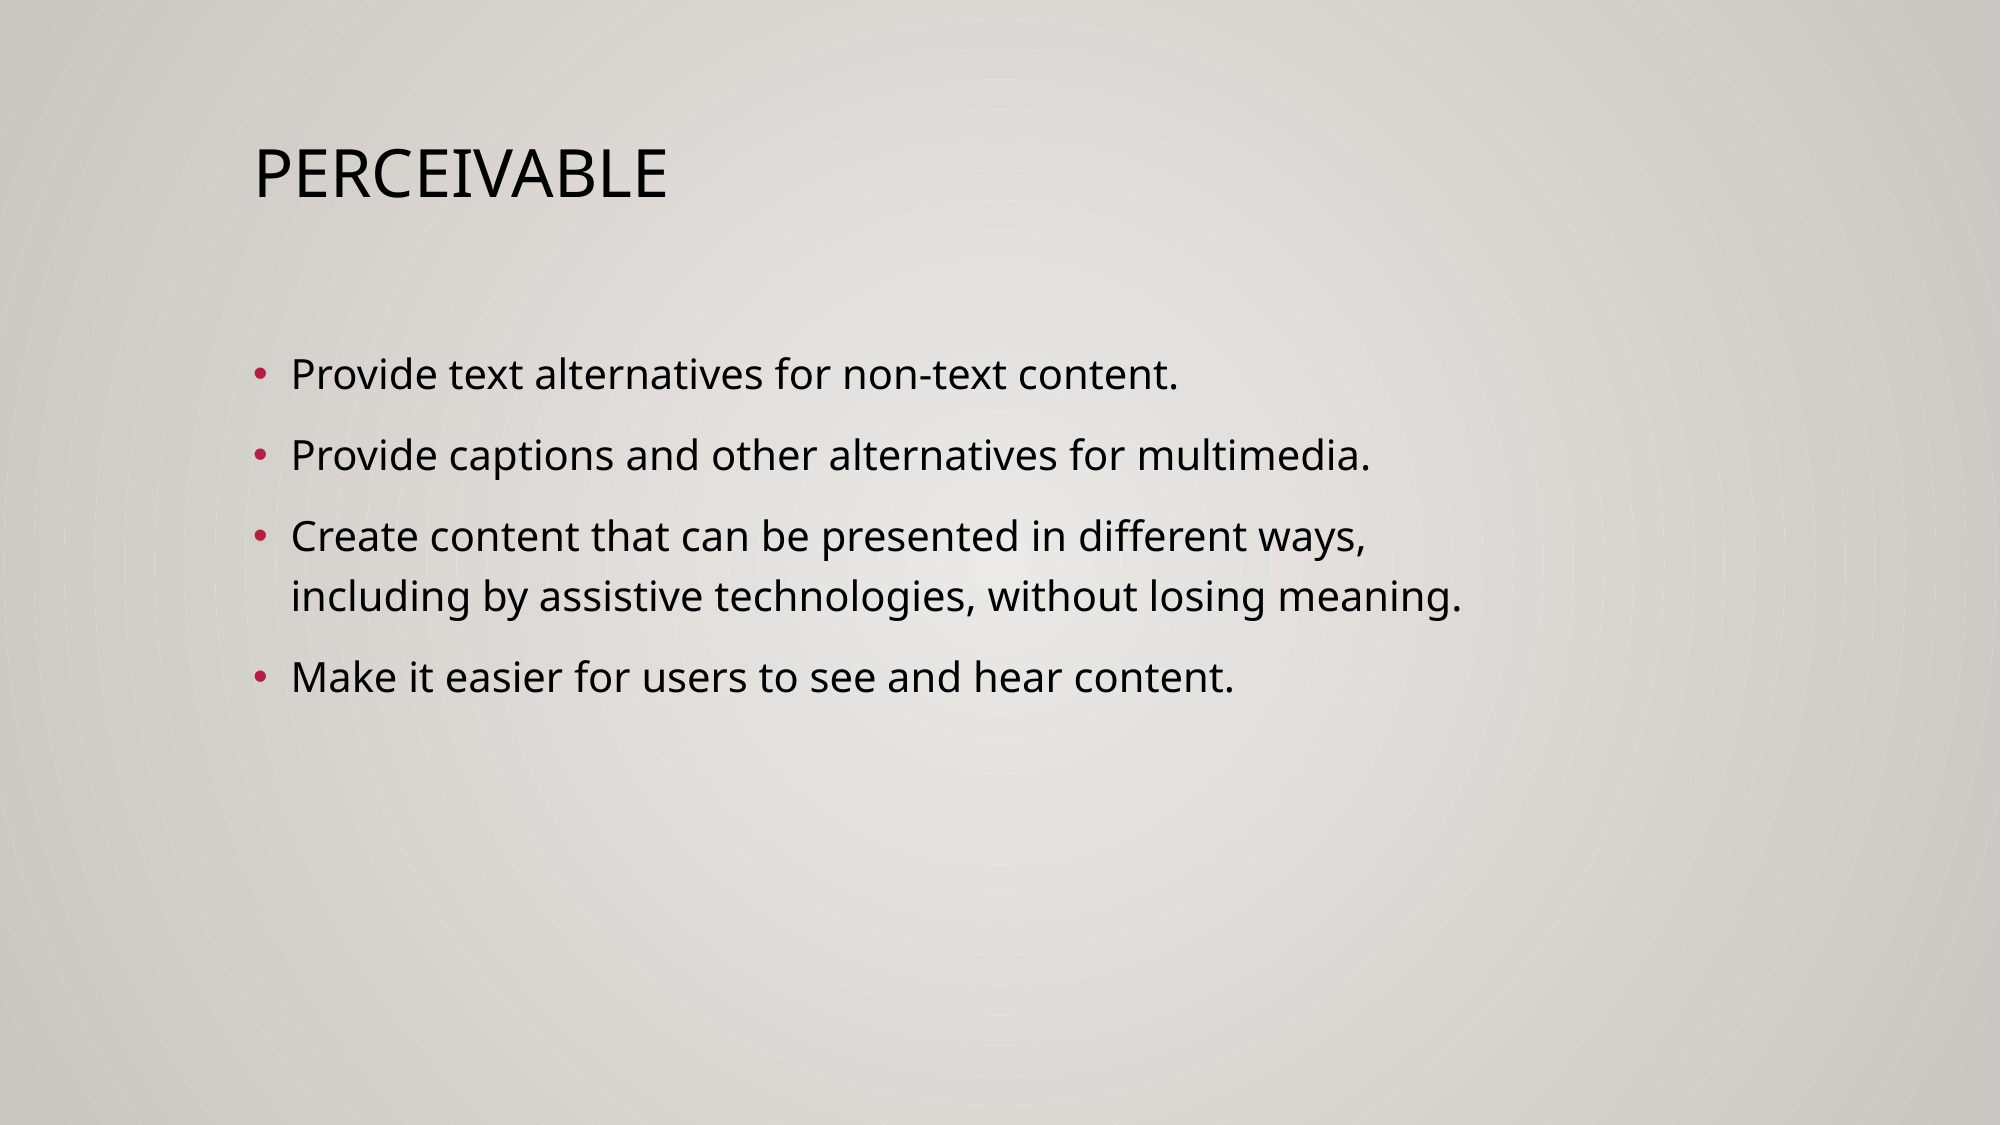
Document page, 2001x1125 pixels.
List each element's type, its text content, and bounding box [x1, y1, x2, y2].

title Perceivable [238, 131, 1814, 305]
list Provide text alternatives for non-text content. Provide captions and other alternatives for multimedia. Create content that can be presented in different ways, including by assistive technologies, without losing meaning. Make it easier for users to see and hear content. [238, 330, 1814, 897]
